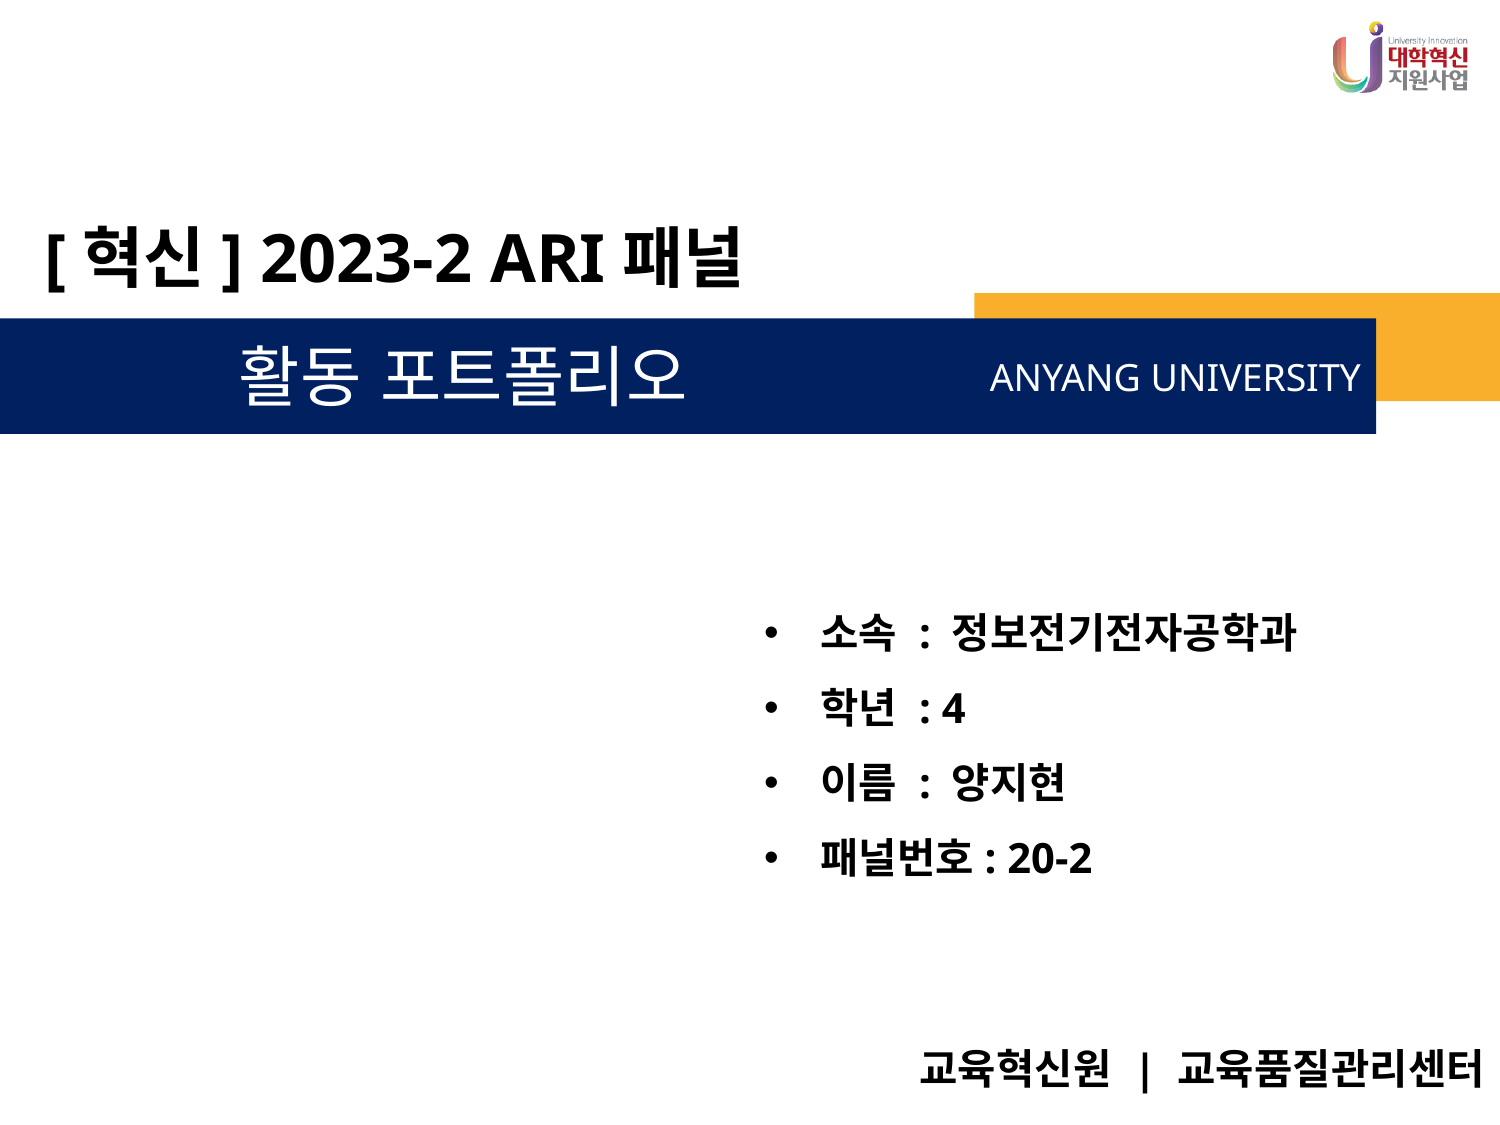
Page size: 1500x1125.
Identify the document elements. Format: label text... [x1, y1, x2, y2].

text_box 소속 : 정보전기전자공학과 학년 : 4 이름 : 양지현 패널번호: 20-2 [749, 574, 1465, 889]
text_box 교육혁신원 | 교육품질관리센터 [0, 1035, 1500, 1100]
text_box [0, 207, 1500, 435]
picture [1308, 8, 1500, 112]
